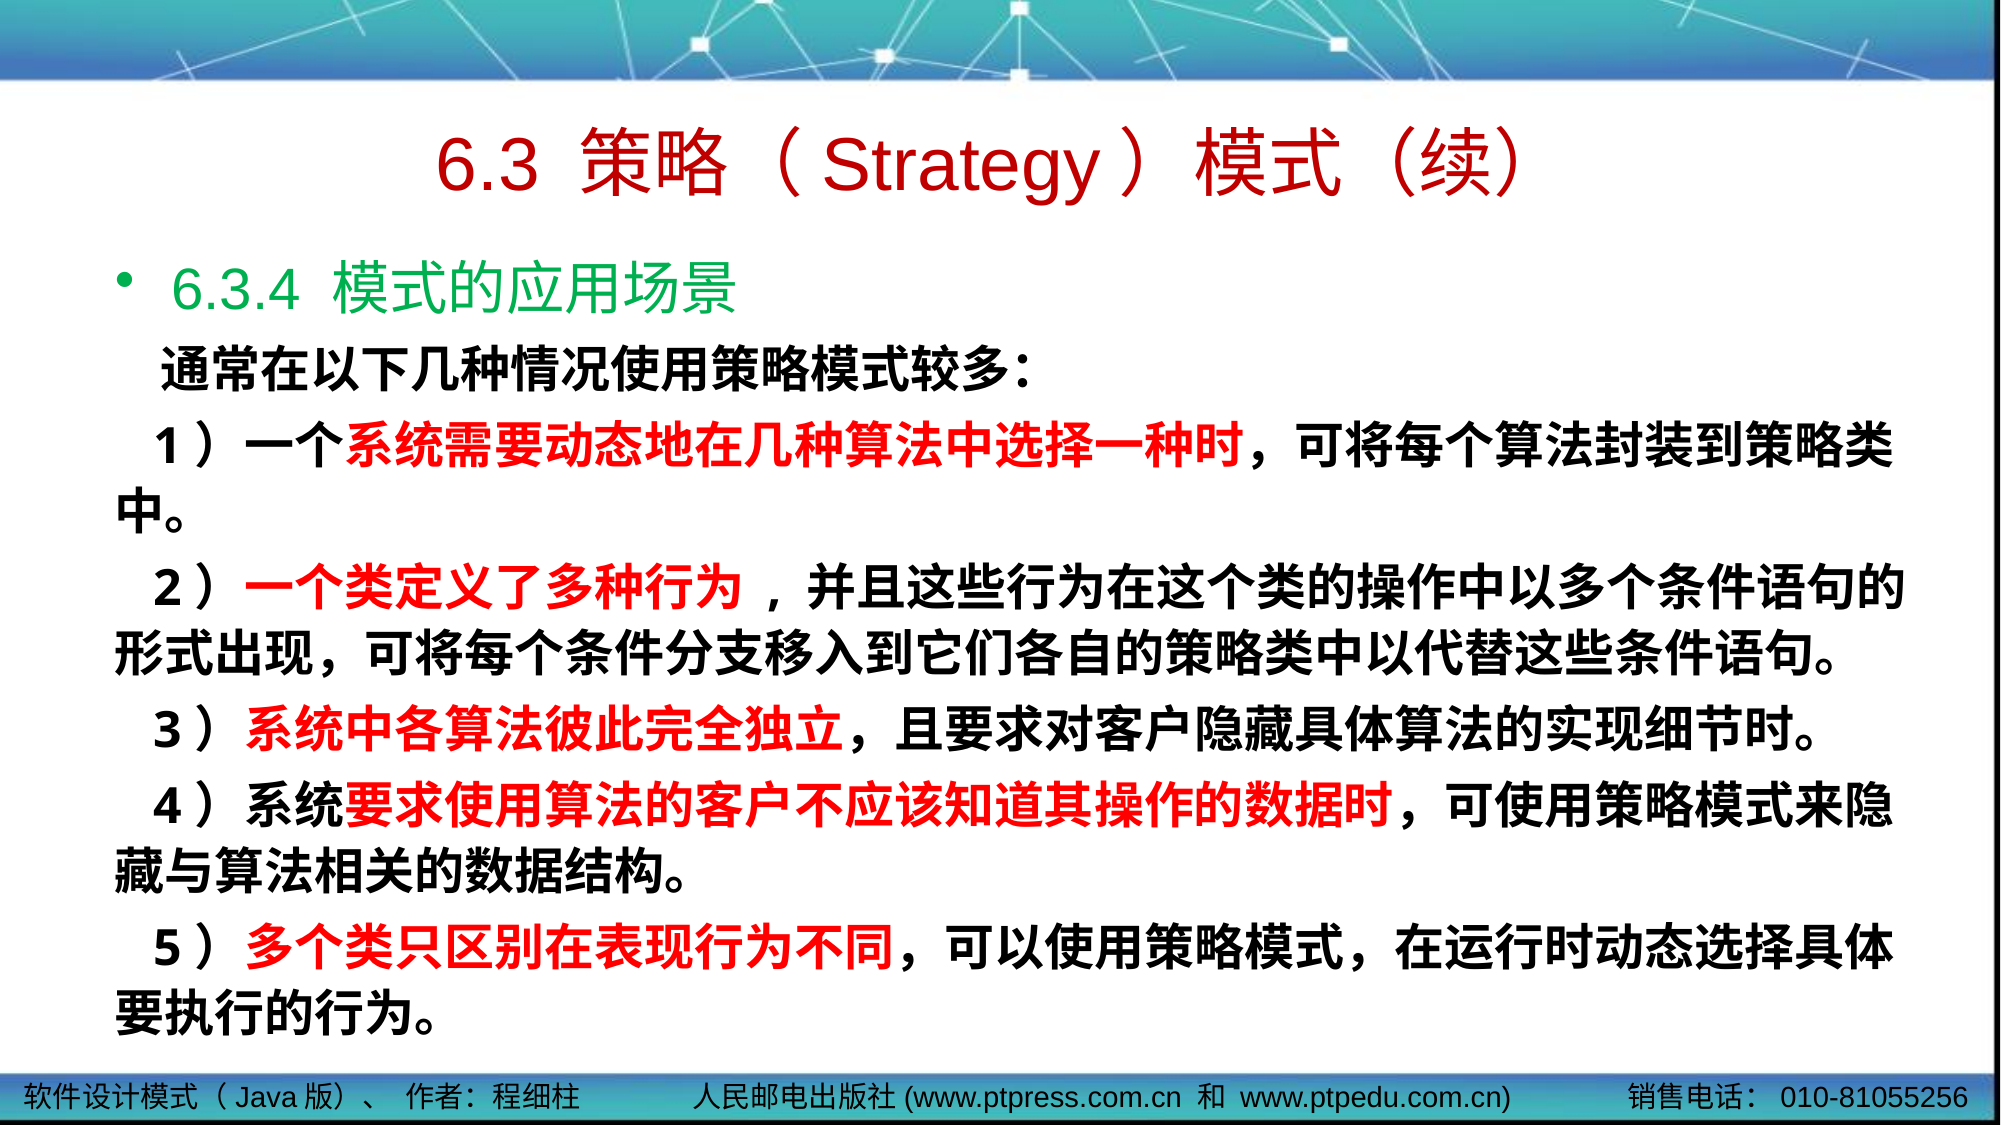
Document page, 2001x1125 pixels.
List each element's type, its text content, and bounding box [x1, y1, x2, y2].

footer 人民邮电出版社(www.ptpress.com.cn 和 www.ptpedu.com.cn) [647, 1071, 1557, 1125]
picture [0, 0, 2001, 1125]
list 6.3.4 模式的应用场景 通常在以下几种情况使用策略模式较多： 1）一个系统需要动态地在几种算法中选择一种时，可将每个算法封装到策略类中。 2）一个类定义了多种行为 , 并且这些行为在这个类的操作中以多个条件语句的形式出现，可将每个条件分支移入到它们各自的策略类中以代替这些条件语句。 3）系统中各算法彼此完全独立，且要求对客户隐藏具体算法的实现细节时。 4）系统要求使用算法的客户不应该知道其操作的数据时，可使用策略模式来隐藏与算法相关的数据结构。 5）多个类只区别在表现行为不同，可以使用策略模式，在运行时动态选择具体要执行的行为。 [99, 236, 1958, 1055]
slide_number 软件设计模式（Java版）、 作者：程细柱 [8, 1071, 647, 1125]
title 6.3 策略（Strategy）模式（续） [102, 101, 1903, 221]
slide_number 销售电话：010-81055256 [1557, 1071, 1984, 1125]
